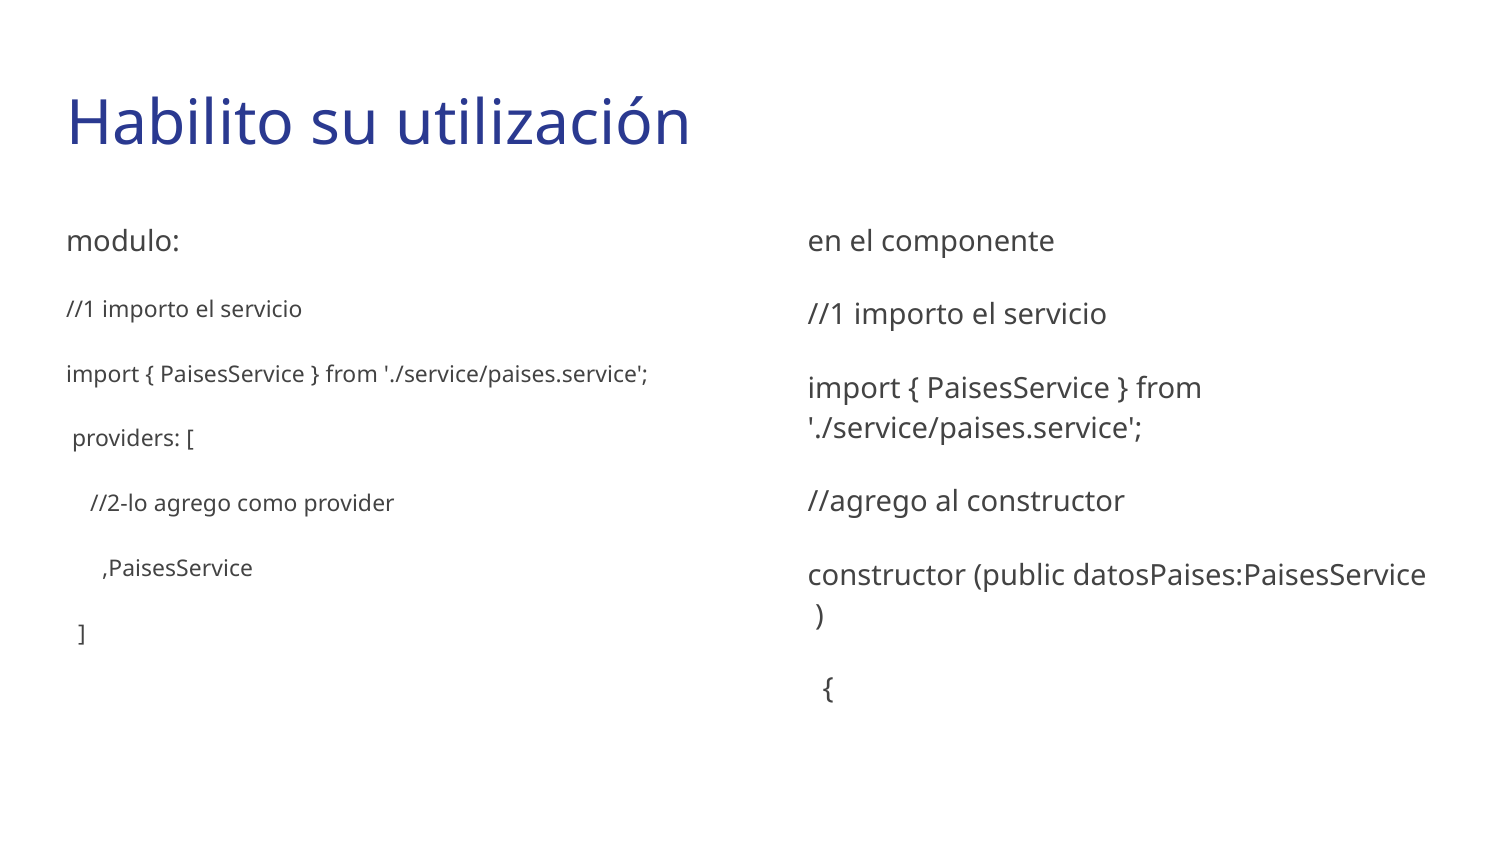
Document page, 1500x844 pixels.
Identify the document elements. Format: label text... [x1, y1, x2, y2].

title Habilito su utilización [51, 67, 1449, 167]
list en el componente //1 importo el servicio import { PaisesService } from './service/paises.service'; //agrego al constructor constructor (public datosPaises:PaisesService ) { [792, 201, 1449, 750]
list modulo: //1 importo el servicio import { PaisesService } from './service/paises.service'; providers: [ //2-lo agrego como provider ,PaisesService ] [51, 201, 708, 750]
